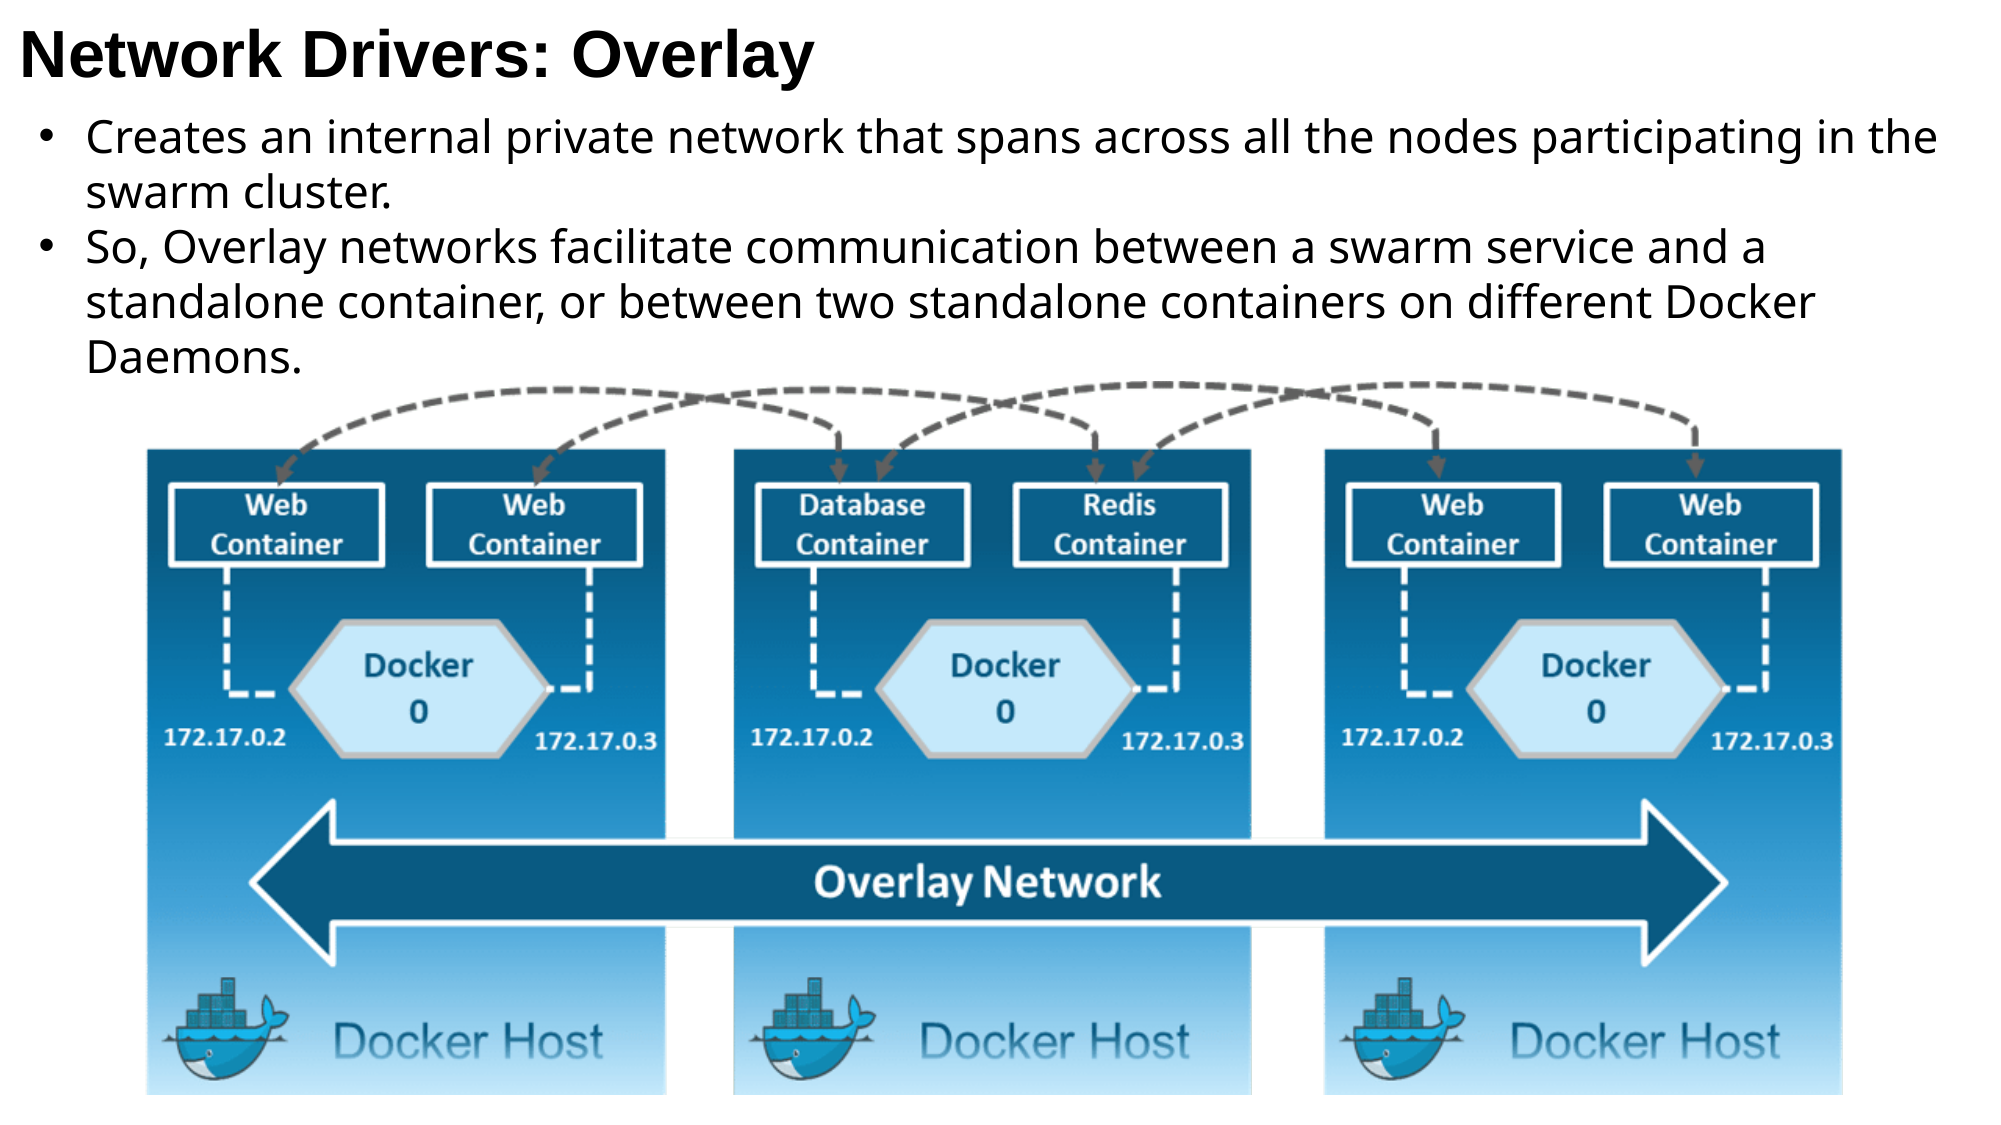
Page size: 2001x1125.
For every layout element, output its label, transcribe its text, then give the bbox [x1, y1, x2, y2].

text_box Creates an internal private network that spans across all the nodes participating in the swarm cluster. So, Overlay networks facilitate communication between a swarm service and a standalone container, or between two standalone containers on different Docker Daemons. [23, 99, 1980, 390]
title Network Drivers: Overlay [4, 7, 1730, 105]
picture [129, 381, 1871, 1095]
